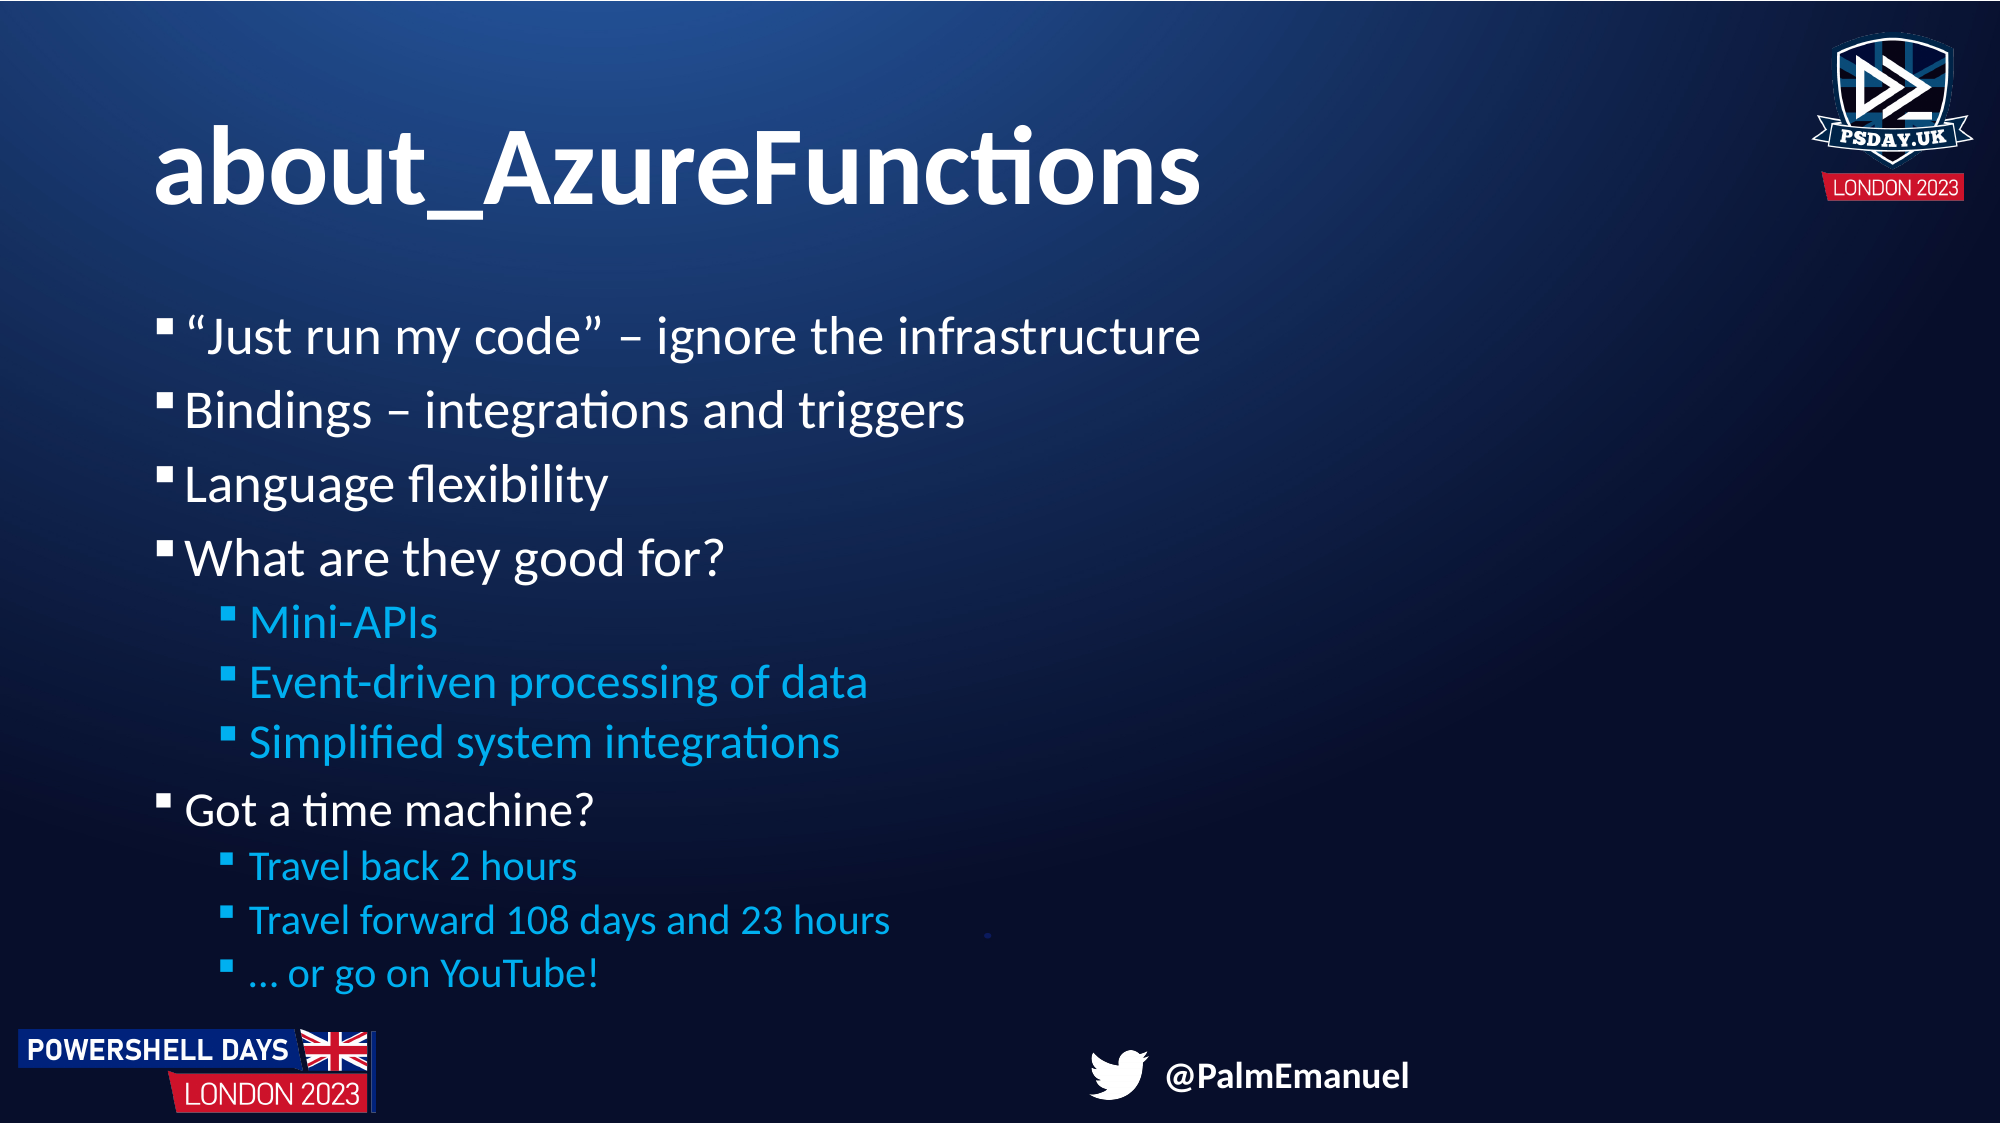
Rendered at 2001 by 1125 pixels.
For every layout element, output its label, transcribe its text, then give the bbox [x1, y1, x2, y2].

list “Just run my code” – ignore the infrastructure Bindings – integrations and triggers Language flexibility What are they good for? Mini-APIs Event-driven processing of data Simplified system integrations Got a time machine? Travel back 2 hours Travel forward 108 days and 23 hours … or go on YouTube! [137, 299, 1863, 1014]
title about_AzureFunctions [137, 59, 1224, 278]
picture [0, 1, 2000, 1123]
